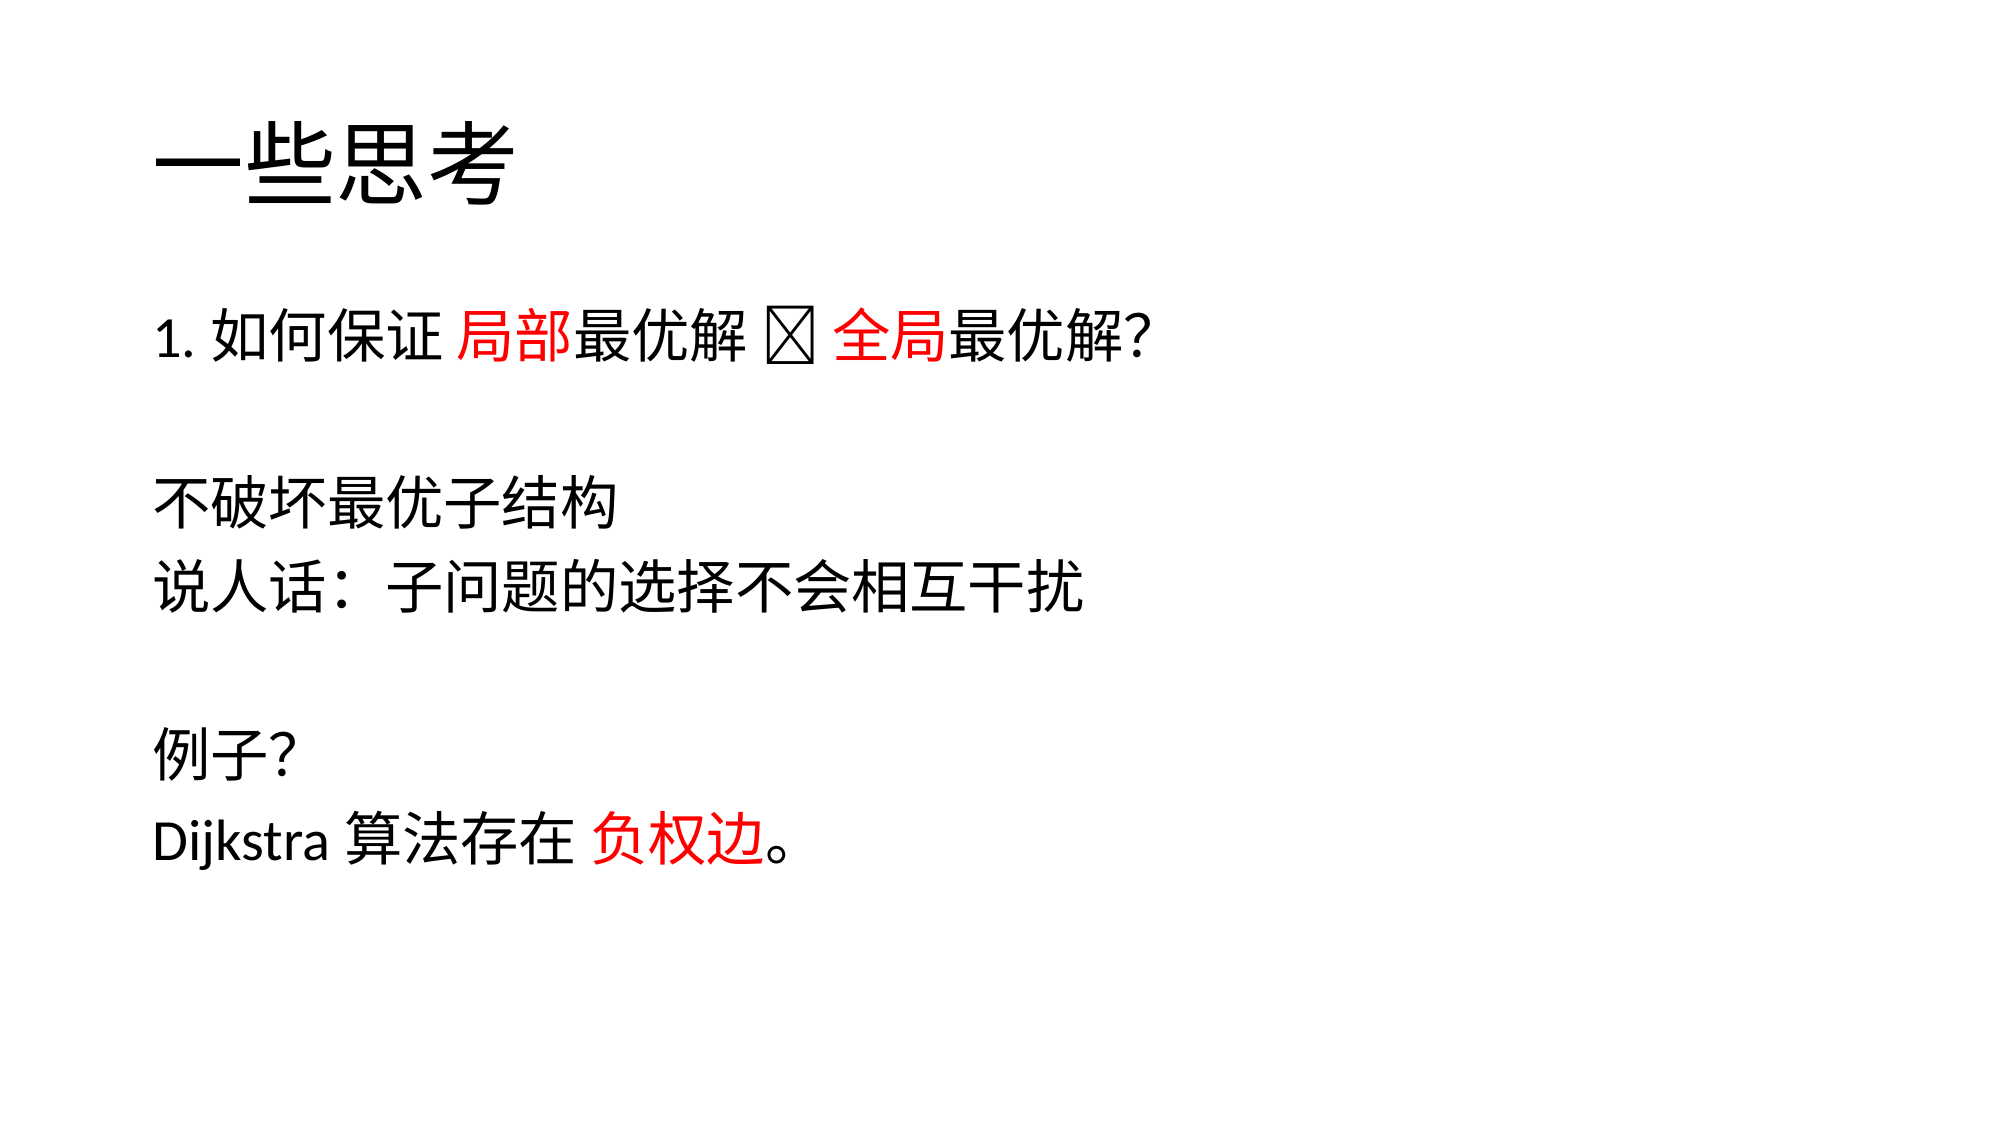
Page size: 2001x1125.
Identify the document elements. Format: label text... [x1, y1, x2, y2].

list 1.如何保证 局部最优解  全局最优解？ 不破坏最优子结构 说人话：子问题的选择不会相互干扰 例子？ Dijkstra算法存在 负权边。 [137, 299, 1863, 1014]
title 一些思考 [137, 59, 1863, 278]
